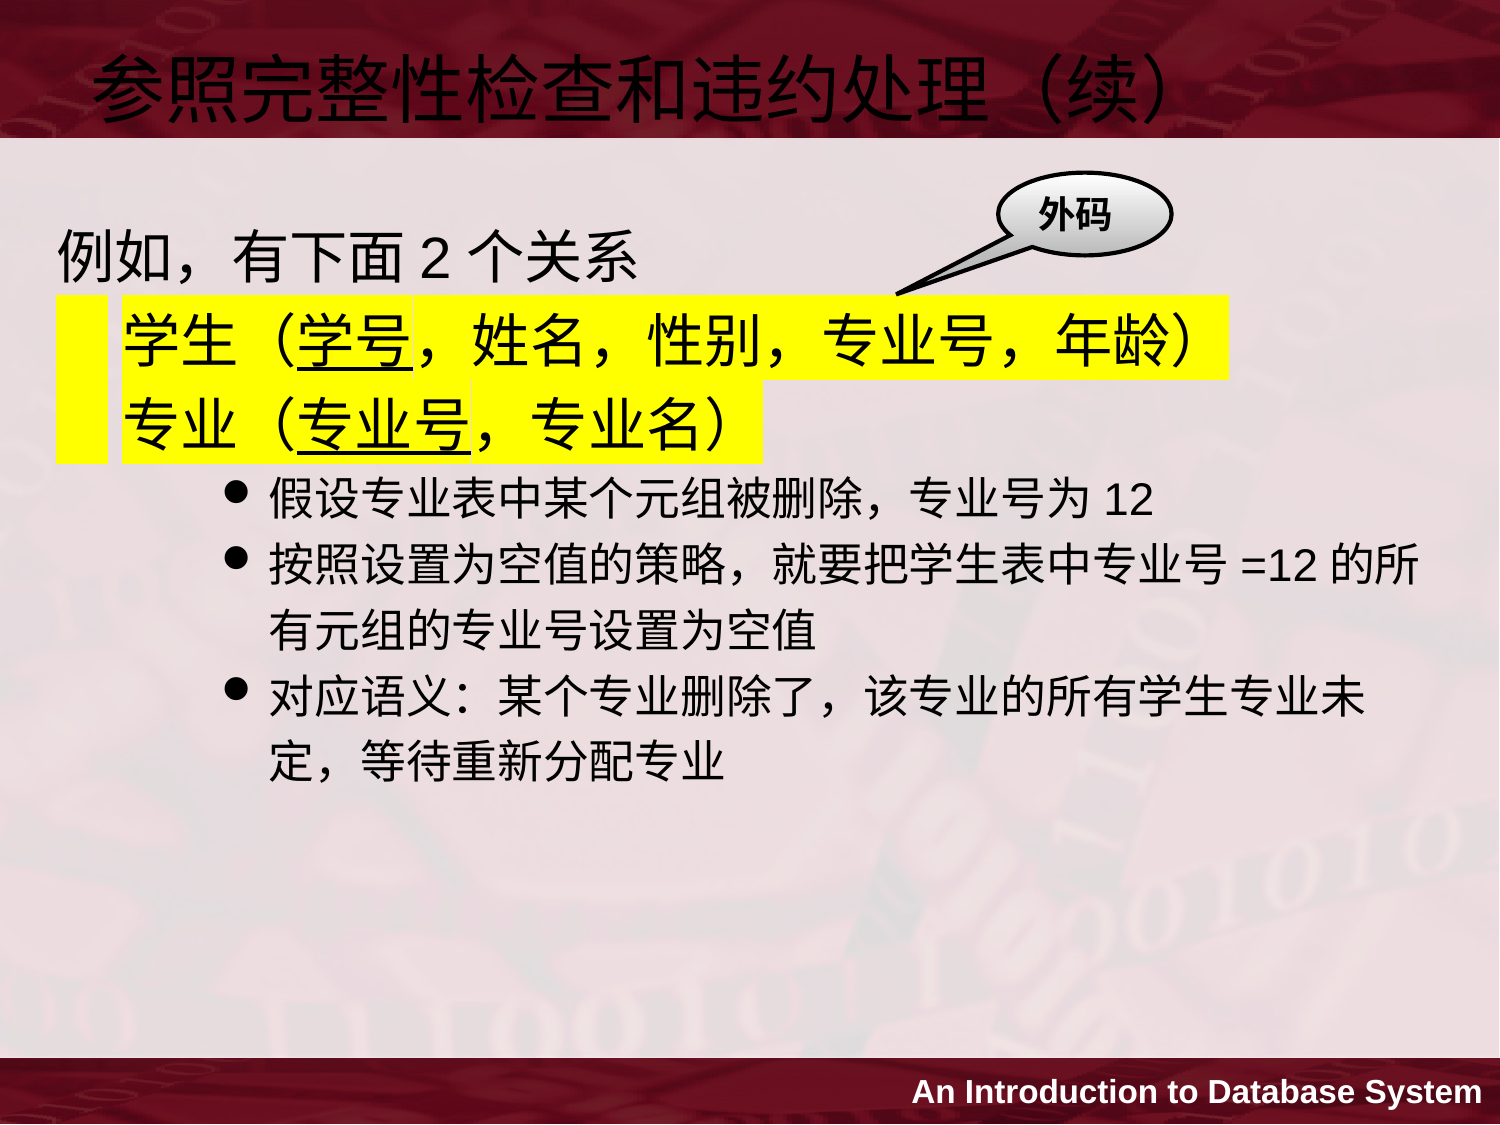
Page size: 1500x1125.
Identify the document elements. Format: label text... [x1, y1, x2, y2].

picture [0, 0, 1500, 1124]
title 参照完整性检查和违约处理（续） [75, 0, 1425, 181]
text_box 外码 [896, 172, 1172, 295]
list 例如，有下面2个关系 学生（学号，姓名，性别，专业号，年龄） 专业（专业号，专业名） 假设专业表中某个元组被删除，专业号为12 按照设置为空值的策略，就要把学生表中专业号=12的所有元组的专业号设置为空值 对应语义：某个专业删除了，该专业的所有学生专业未定，等待重新分配专业 [41, 198, 1471, 1035]
